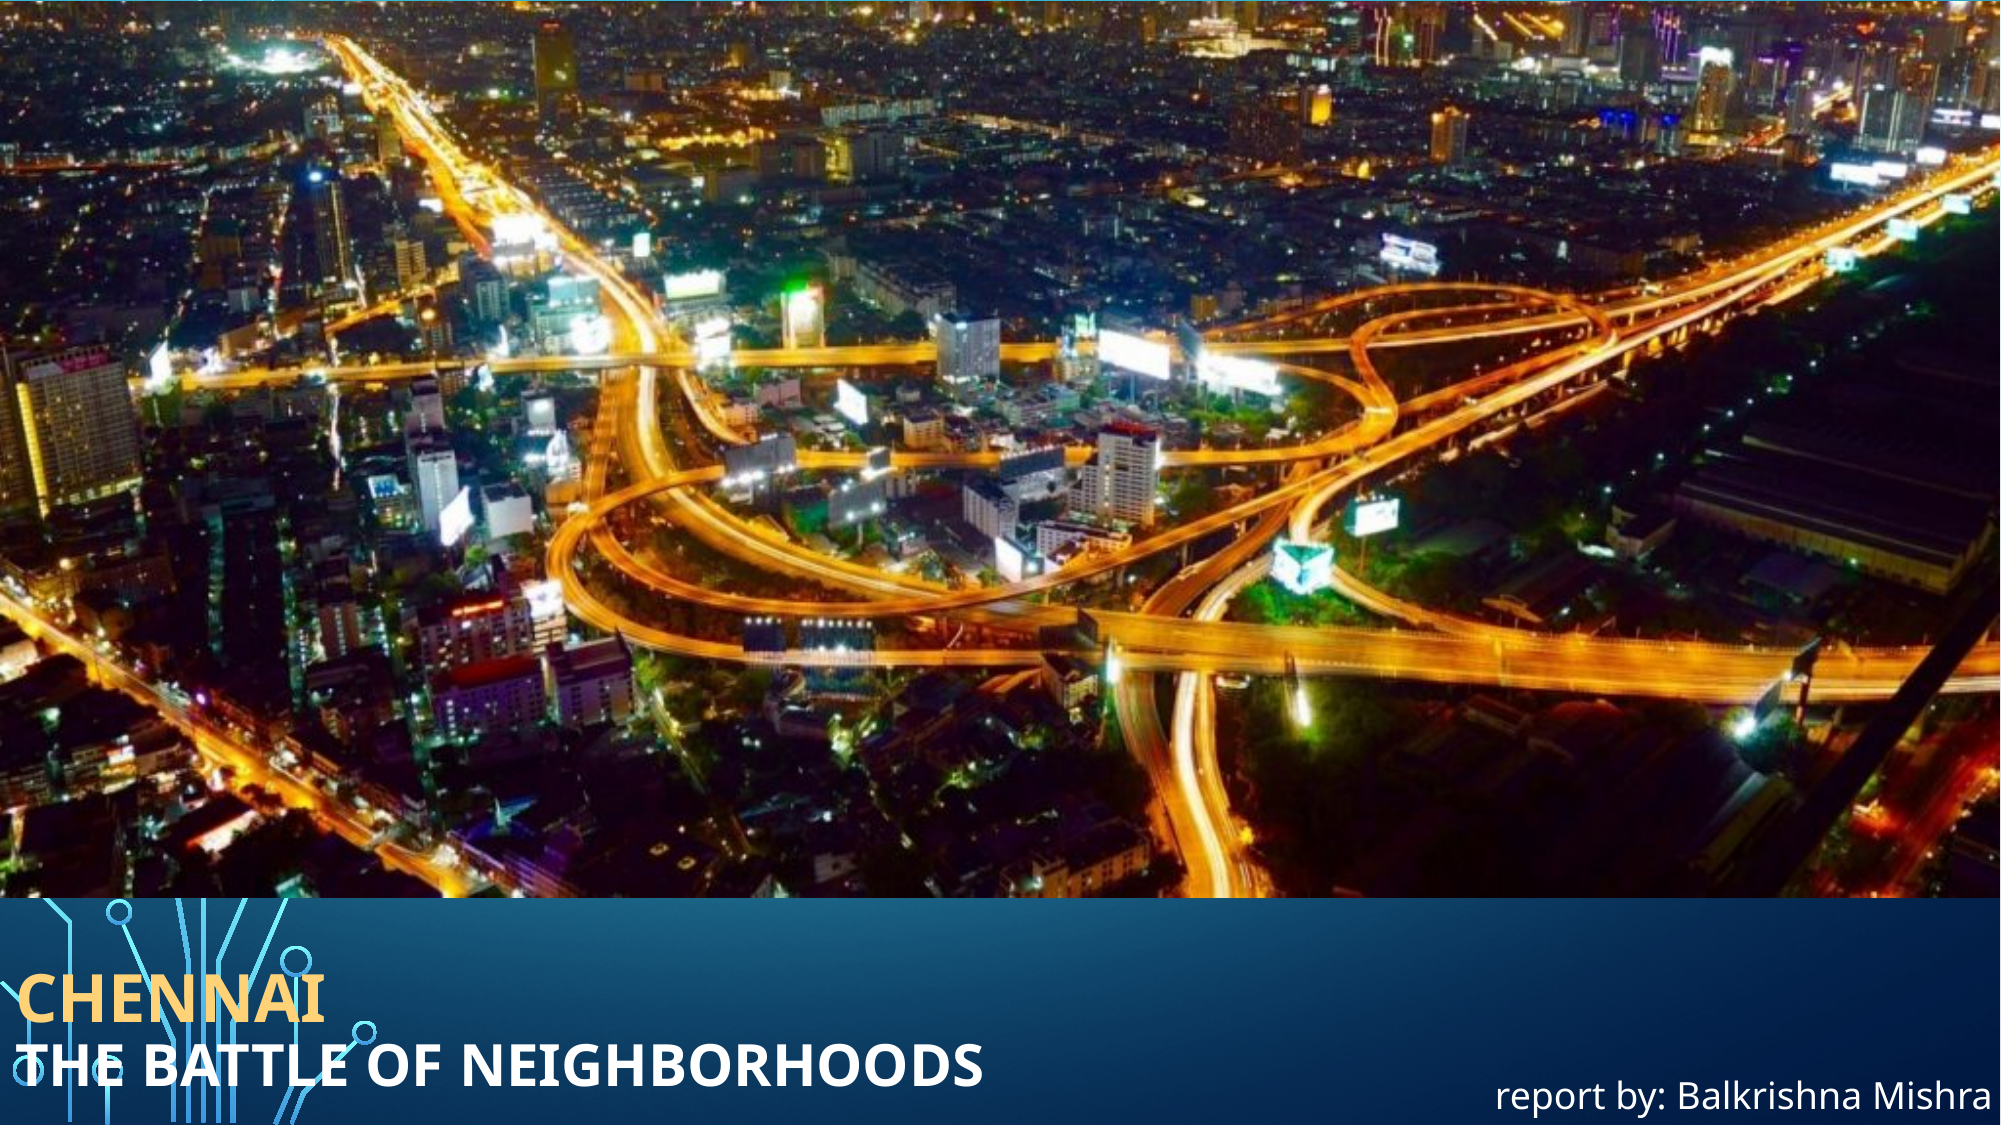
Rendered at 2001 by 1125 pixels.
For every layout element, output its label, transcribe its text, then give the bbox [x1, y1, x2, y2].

text_box report by: Balkrishna Mishra [1480, 1064, 2000, 1125]
picture [0, 1, 2000, 899]
title Chennai The Battle of Neighborhoods [0, 899, 1495, 1125]
